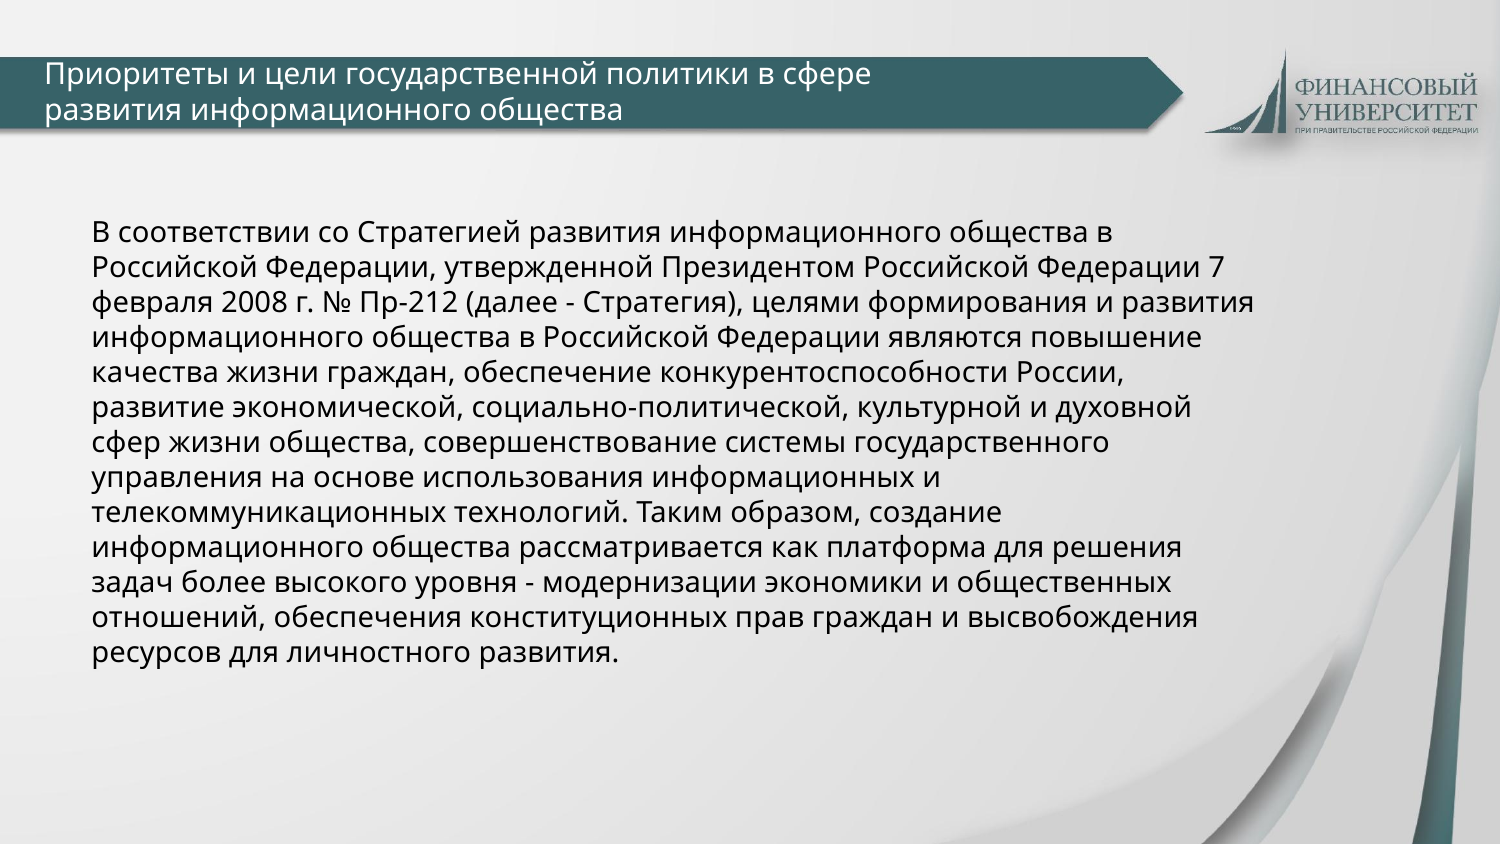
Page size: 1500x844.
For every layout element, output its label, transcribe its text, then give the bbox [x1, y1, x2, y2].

text_box В соответствии со Стратегией развития информационного общества в Российской Федерации, утвержденной Президентом Российской Федерации 7 февраля 2008 г. № Пр-212 (далее - Стратегия), целями формирования и развития информационного общества в Российской Федерации являются повышение качества жизни граждан, обеспечение конкурентоспособности России, развитие экономической, социально-политической, культурной и духовной сфер жизни общества, совершенствование системы государственного управления на основе использования информационных и телекоммуникационных технологий. Таким образом, создание информационного общества рассматривается как платформа для решения задач более высокого уровня - модернизации экономики и общественных отношений, обеспечения конституционных прав граждан и высвобождения ресурсов для личностного развития. [76, 198, 1274, 683]
list Приоритеты и цели государственной политики в сфере развития информационного общества [29, 40, 1014, 140]
picture [0, 0, 1500, 844]
